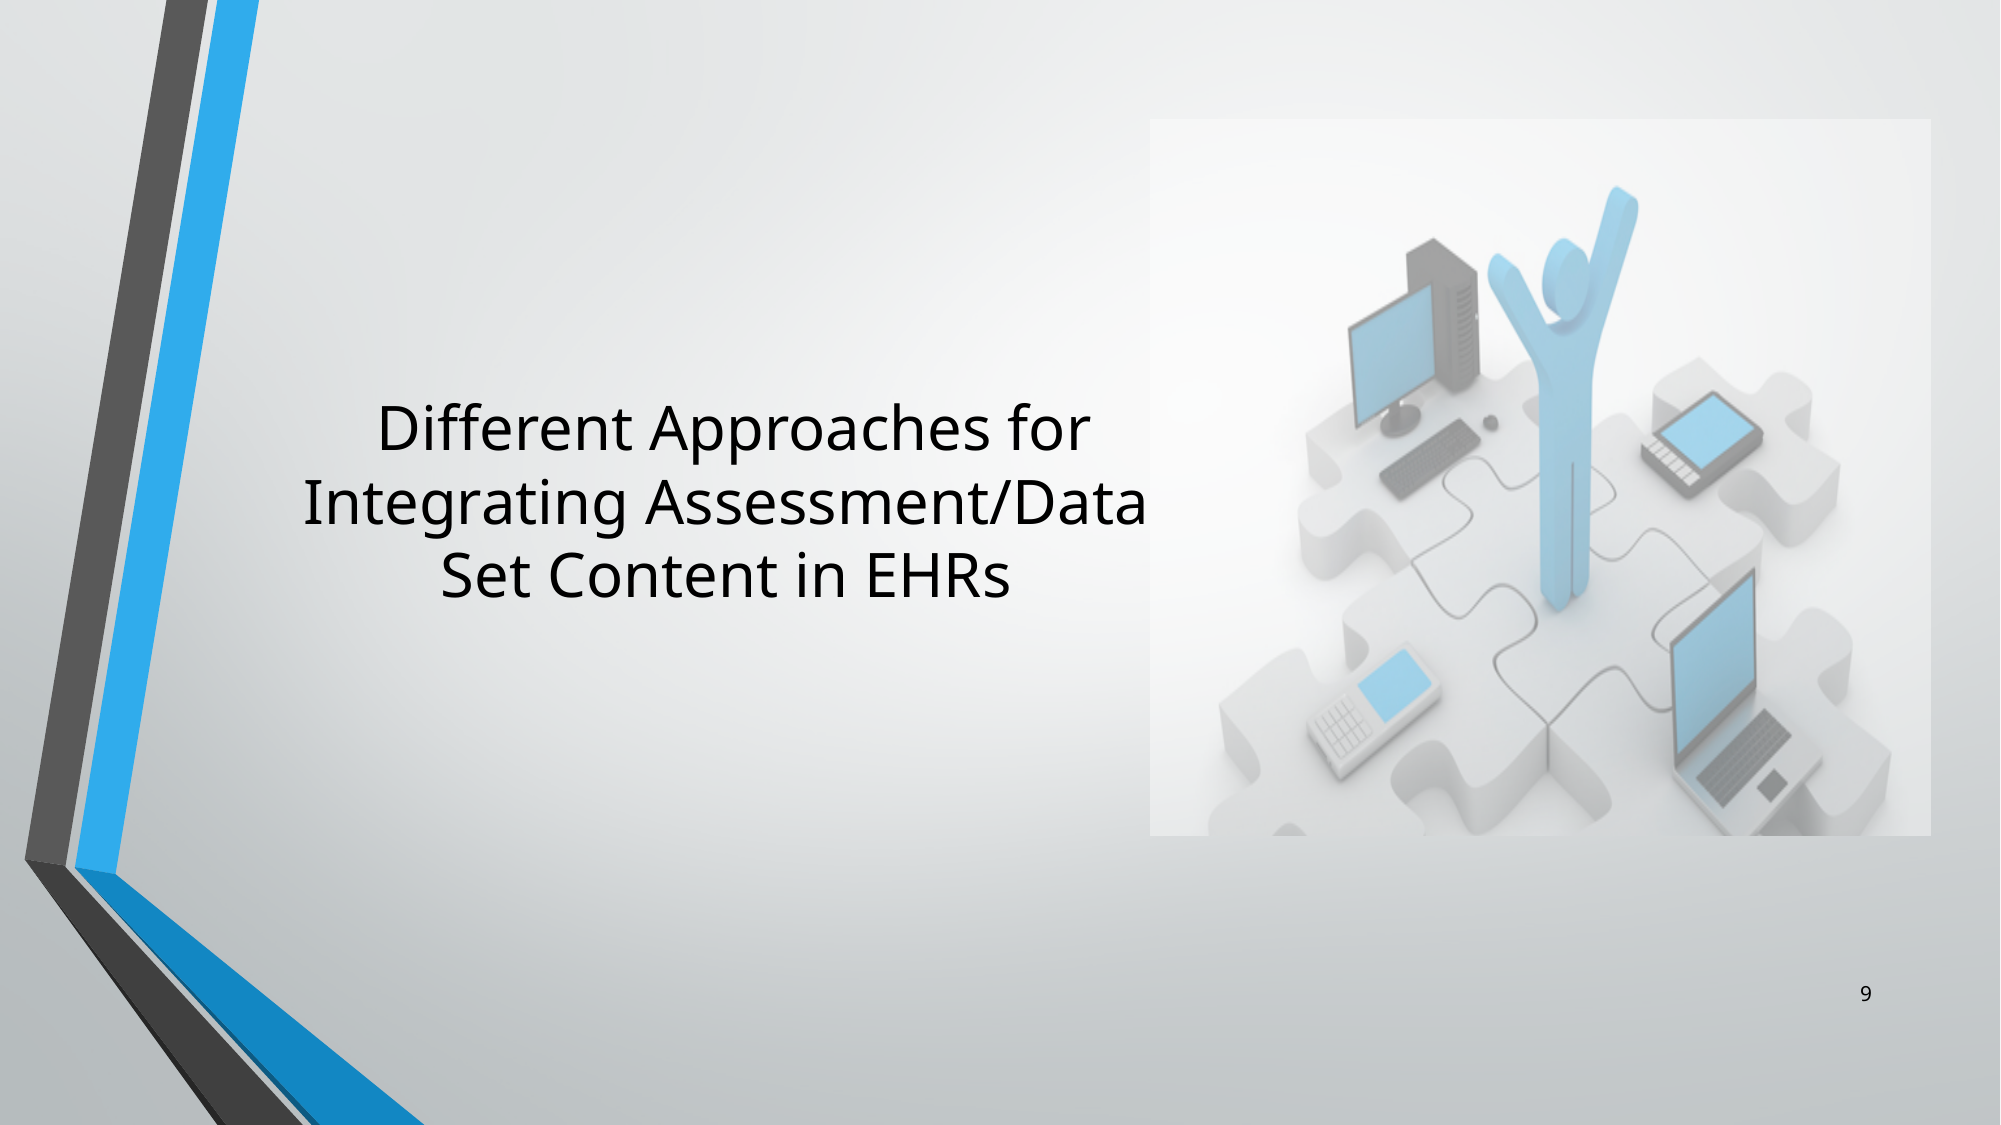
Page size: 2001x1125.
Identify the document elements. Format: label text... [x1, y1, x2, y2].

slide_number 9 [1796, 965, 1887, 1025]
title Different Approaches for Integrating Assessment/Data Set Content in EHRs [281, 375, 1149, 675]
picture [1149, 118, 1932, 836]
